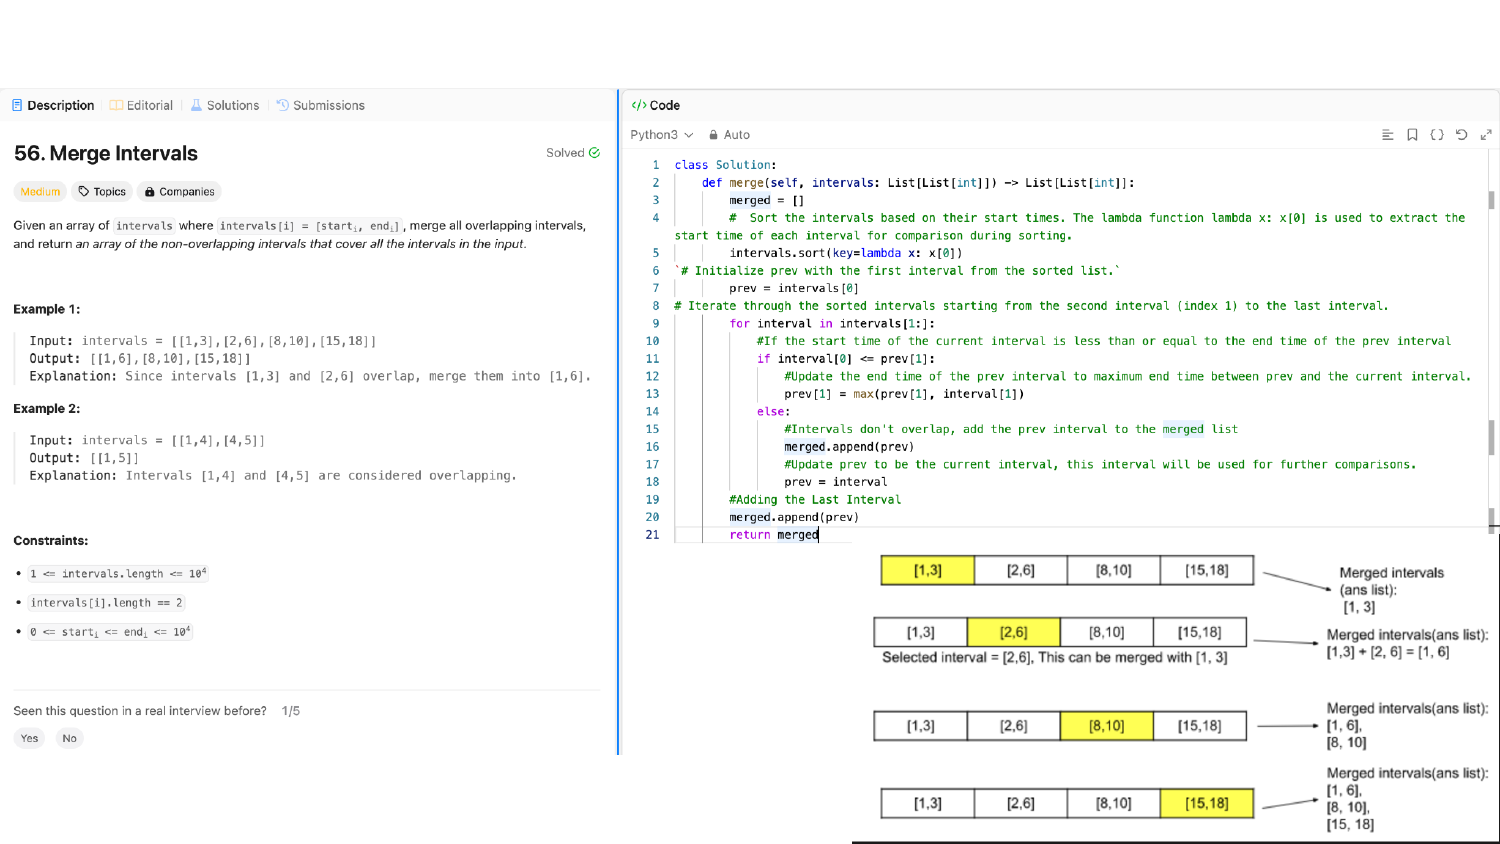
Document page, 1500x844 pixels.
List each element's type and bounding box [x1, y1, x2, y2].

picture [0, 88, 1500, 844]
